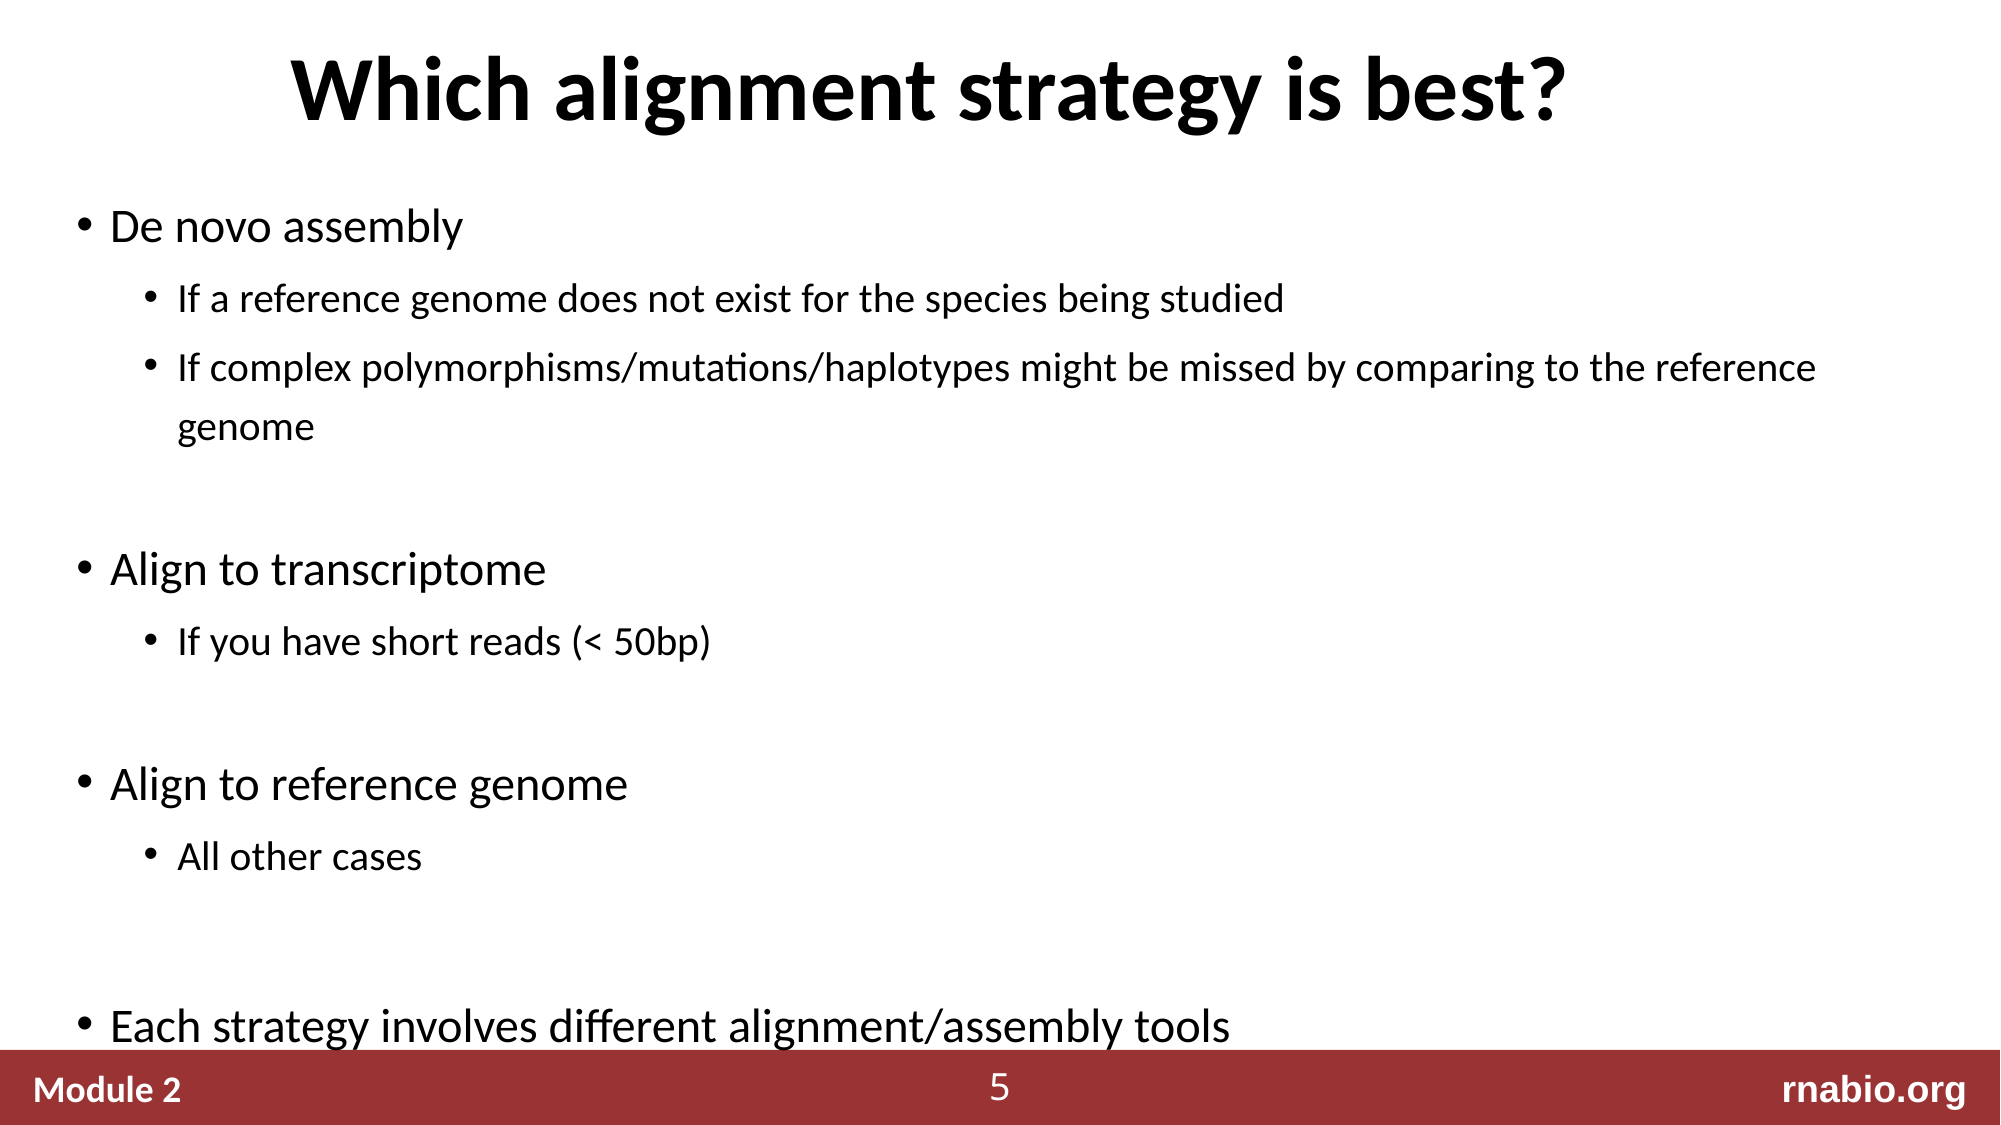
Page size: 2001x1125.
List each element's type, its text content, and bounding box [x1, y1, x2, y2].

title Which alignment strategy is best? [275, 0, 1725, 175]
list De novo assembly If a reference genome does not exist for the species being studied If complex polymorphisms/mutations/haplotypes might be missed by comparing to the reference genome Align to transcriptome If you have short reads (< 50bp) Align to reference genome All other cases Each strategy involves different alignment/assembly tools [61, 175, 1936, 1066]
